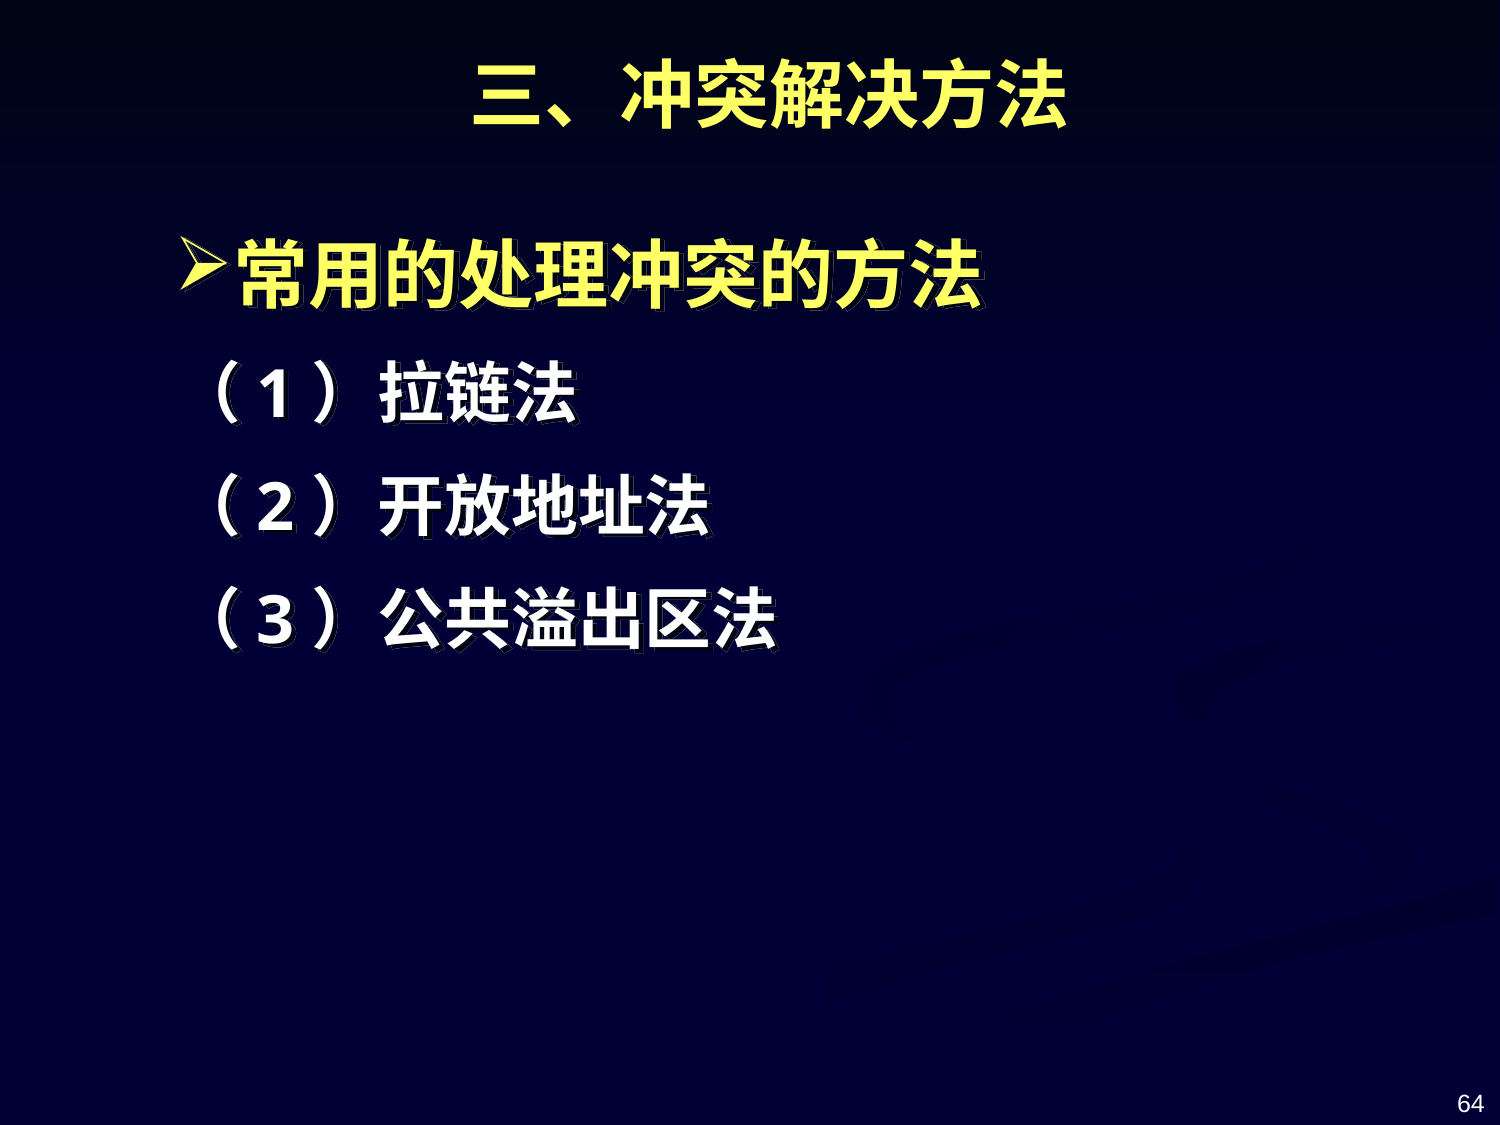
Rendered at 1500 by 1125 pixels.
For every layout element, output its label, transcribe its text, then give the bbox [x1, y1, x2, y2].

text_box 常用的处理冲突的方法 （1）拉链法 （2）开放地址法 （3）公共溢出区法 [159, 219, 1247, 665]
slide_number 64 [1149, 1046, 1500, 1125]
text_box 三、冲突解决方法 [454, 30, 1085, 145]
